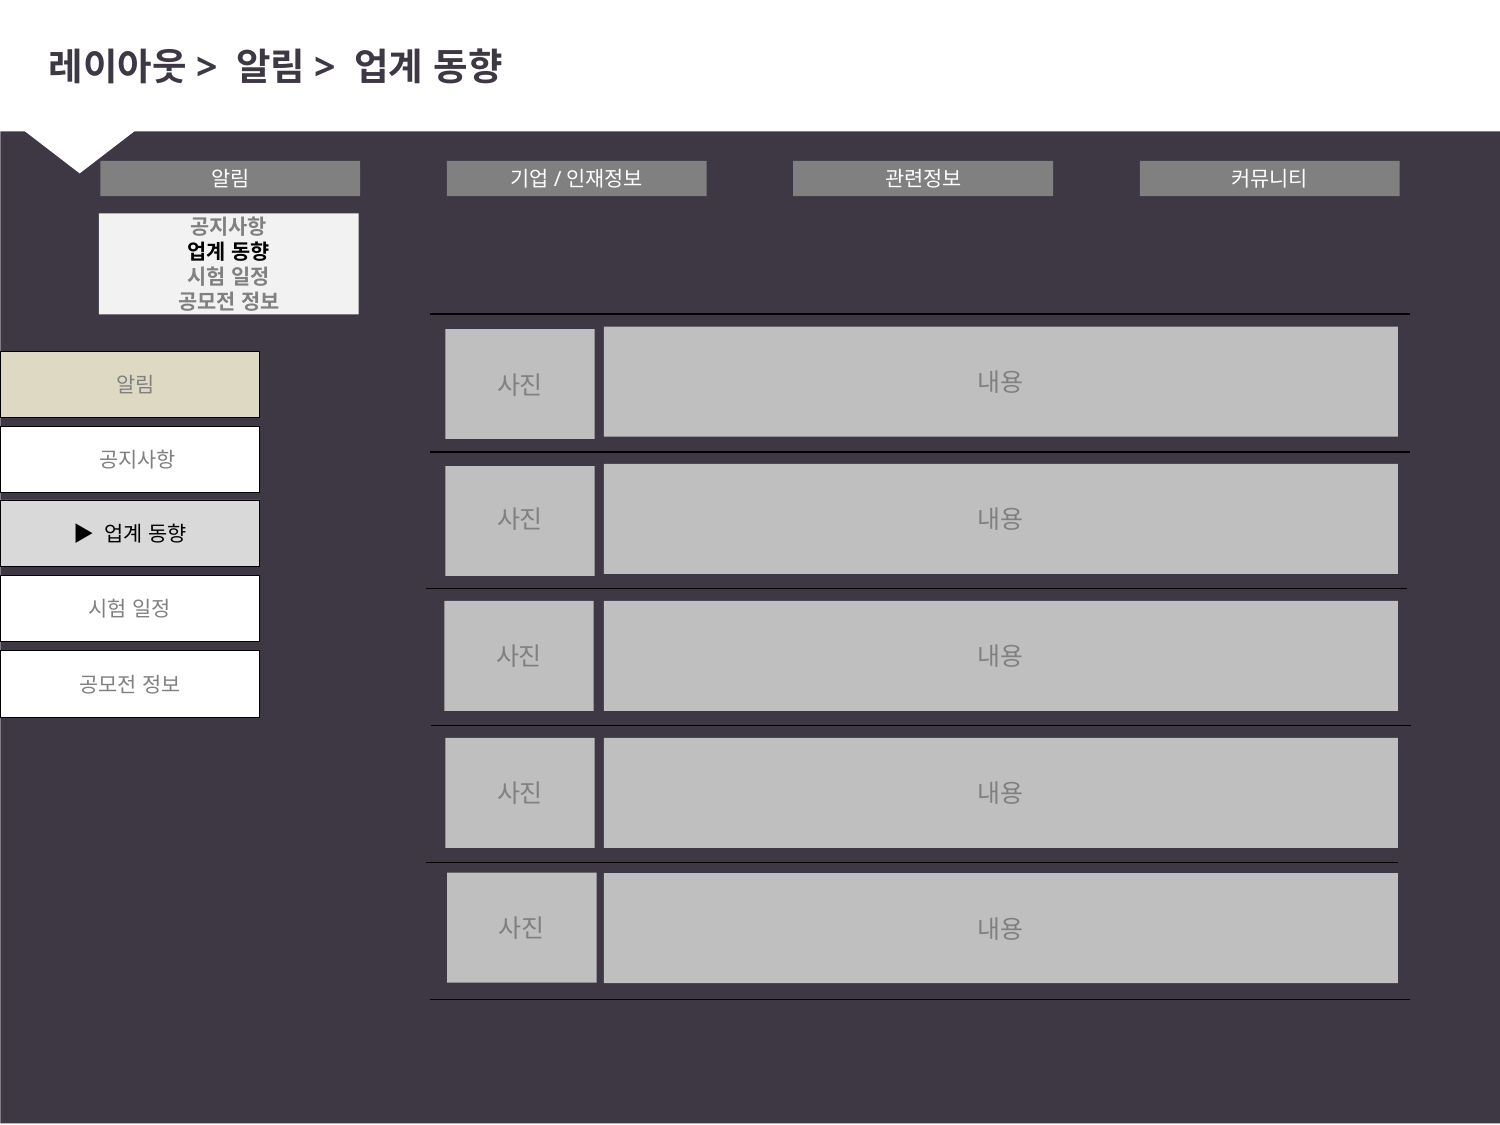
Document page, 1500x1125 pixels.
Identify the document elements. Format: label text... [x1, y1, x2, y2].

text_box 기업/인재정보 [445, 159, 709, 198]
text_box 공지사항 업계 동향 시험 일정 공모전 정보 [97, 211, 361, 316]
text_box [426, 313, 1412, 1000]
text_box 공지사항 [0, 424, 262, 495]
text_box 공모전 정보 [0, 649, 262, 719]
text_box 알림 [0, 349, 262, 420]
text_box 시험 일정 [0, 573, 262, 644]
text_box 알림 [98, 159, 362, 198]
text_box 관련정보 [791, 159, 1055, 198]
title 레이아웃> 알림> 업계 동향 [33, 19, 1483, 113]
text_box ▶ 업계 동향 [0, 498, 262, 568]
text_box 커뮤니티 [1138, 159, 1402, 198]
